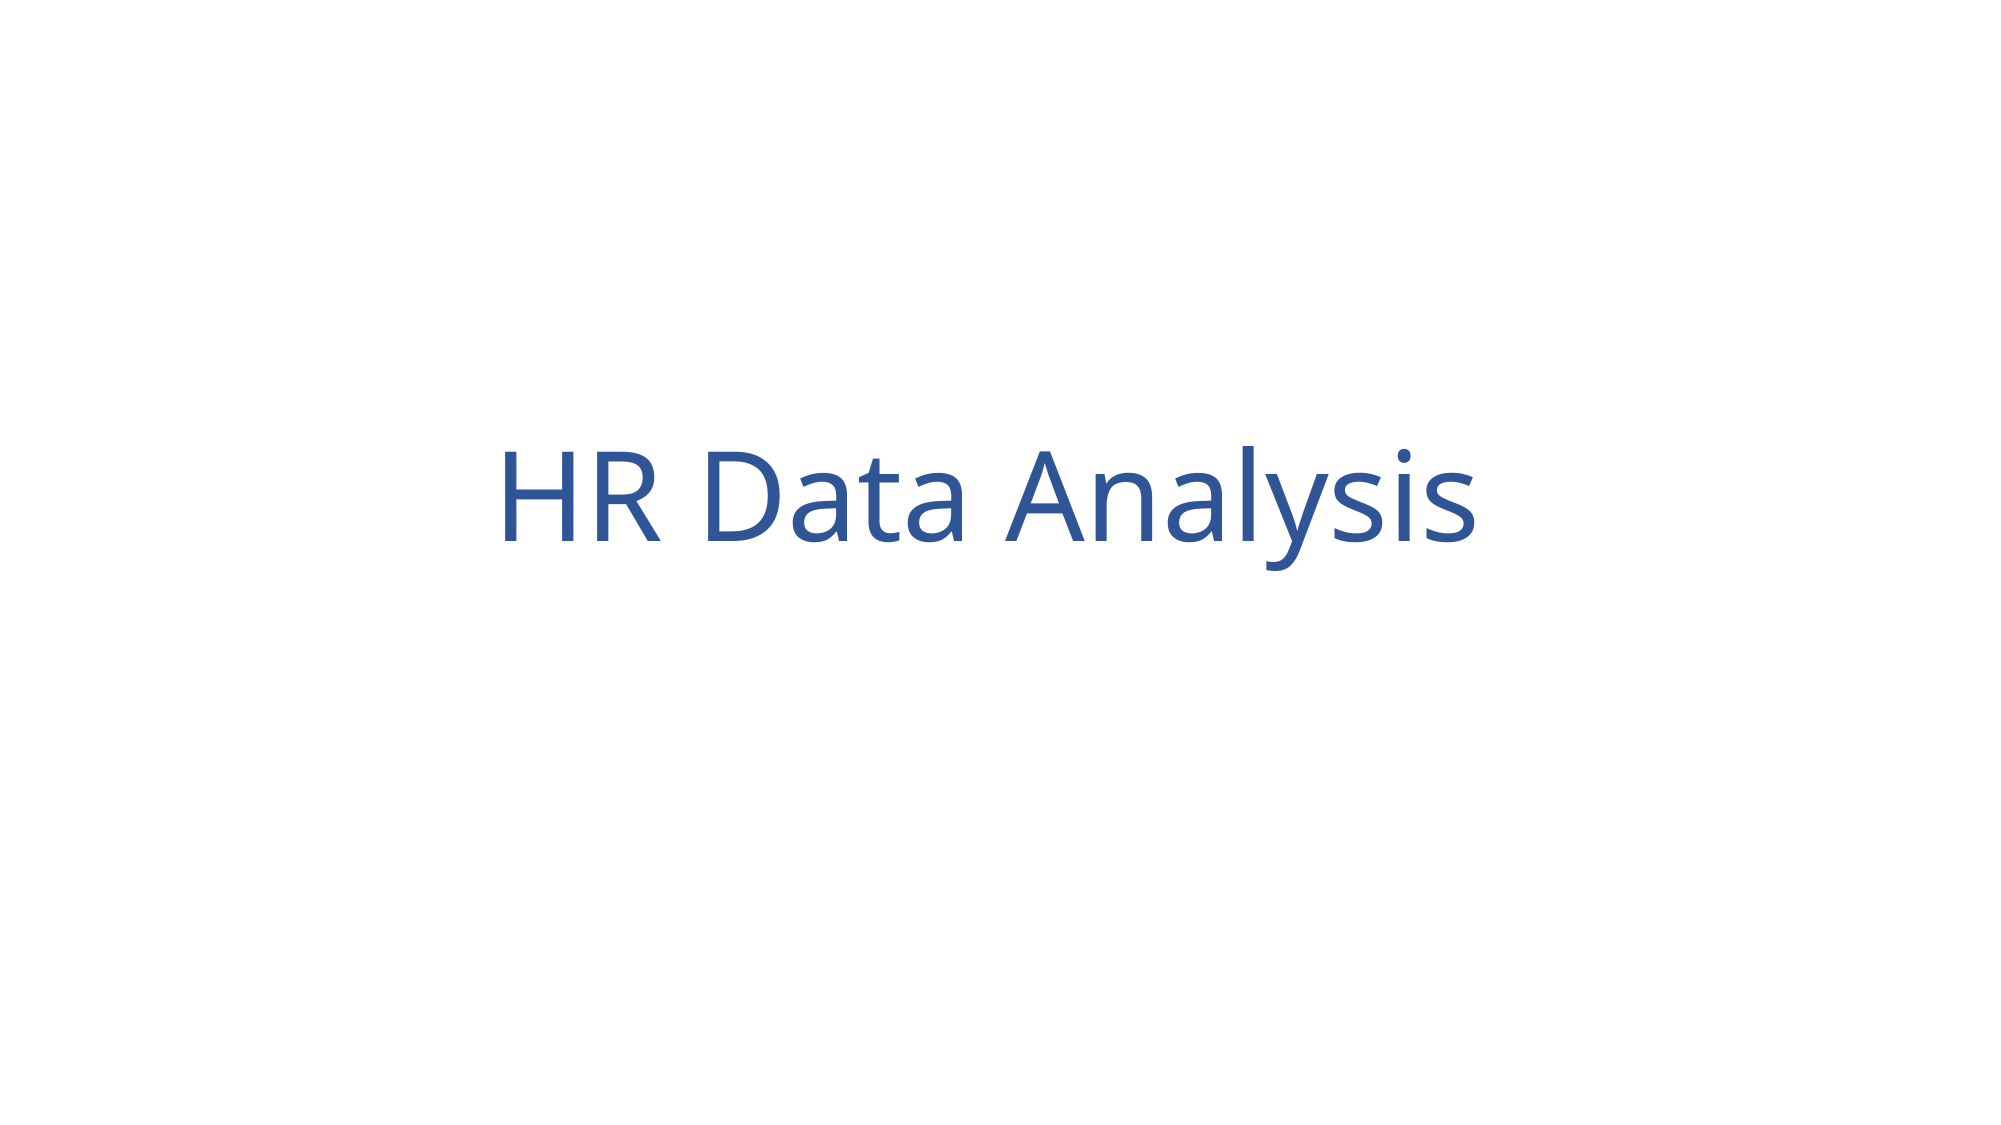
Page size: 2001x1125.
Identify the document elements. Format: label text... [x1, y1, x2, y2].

title HR Data Analysis [225, 184, 1750, 576]
